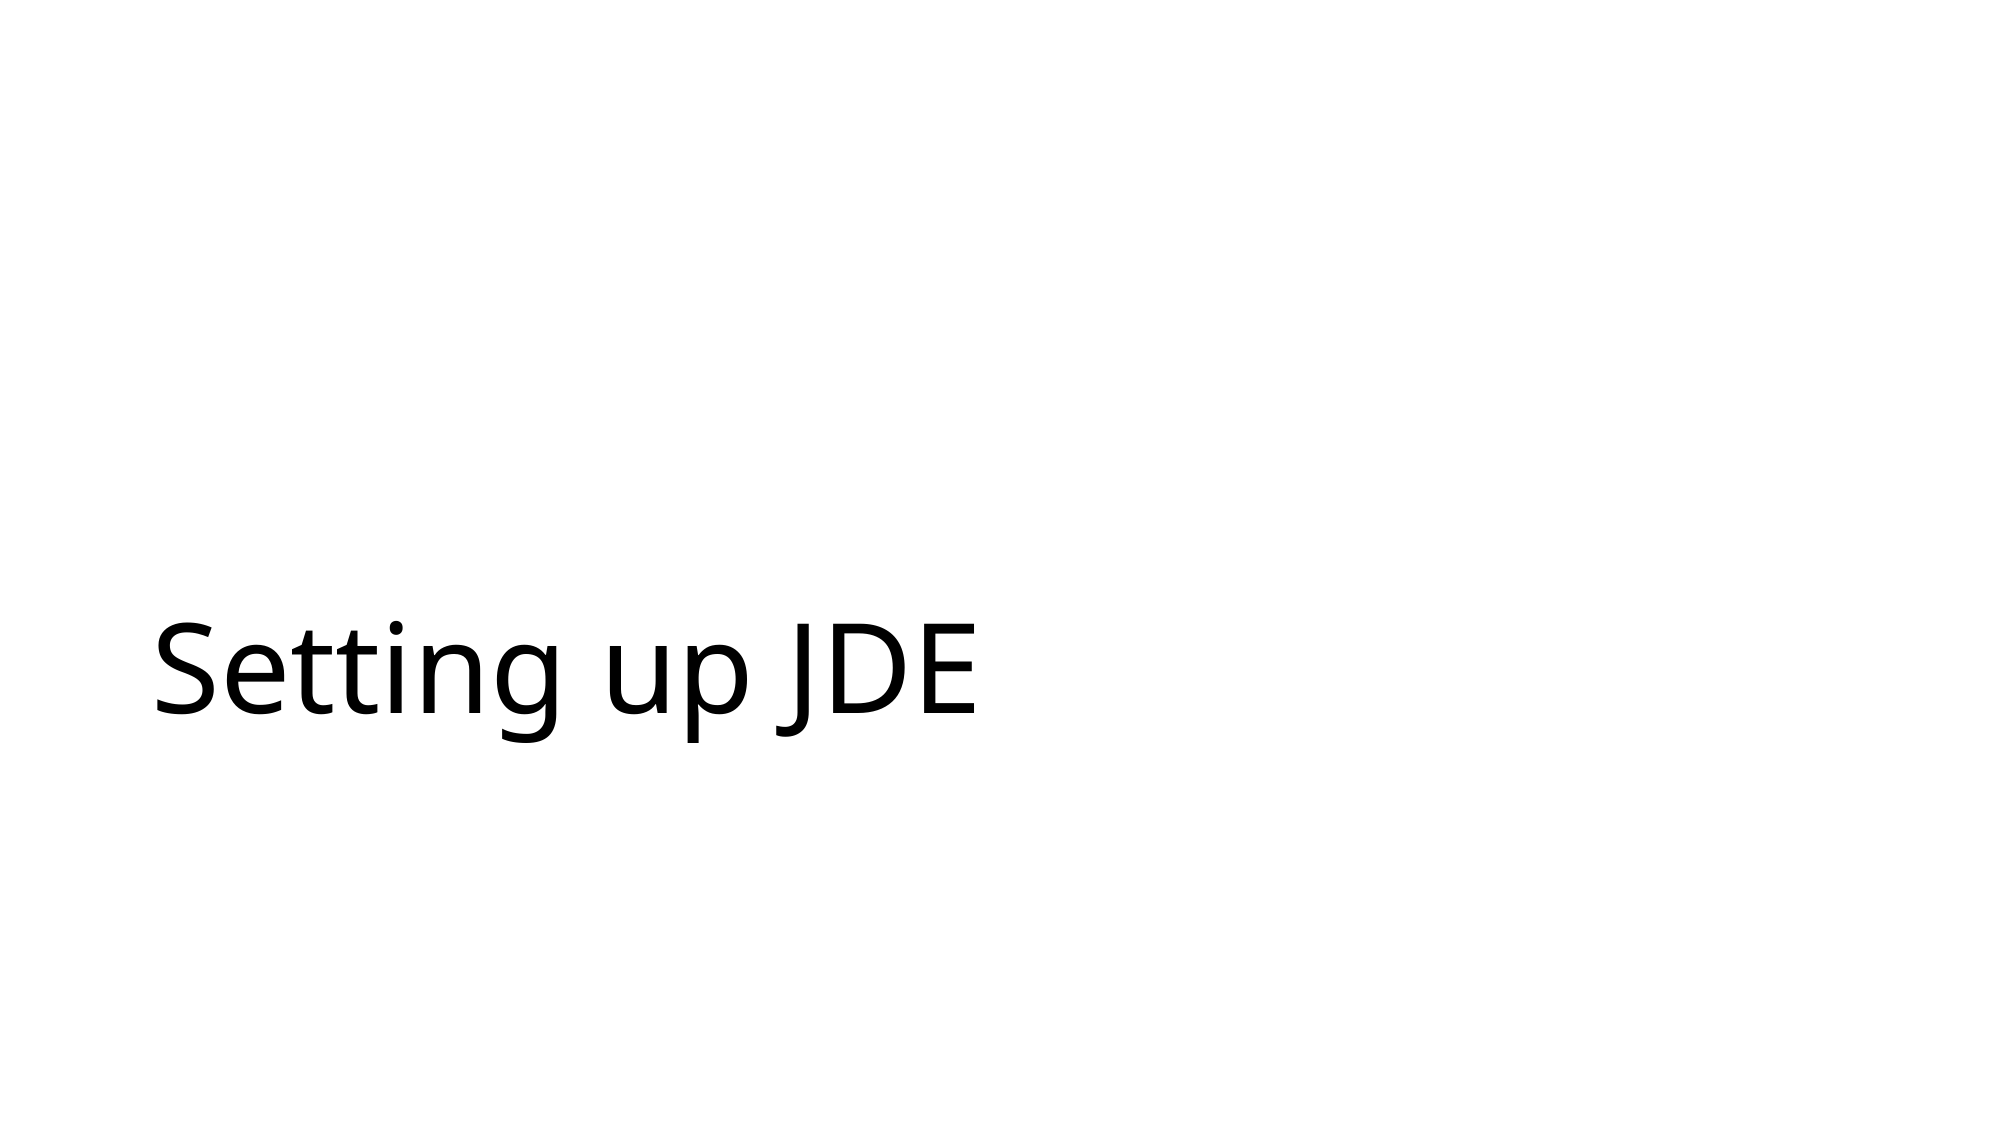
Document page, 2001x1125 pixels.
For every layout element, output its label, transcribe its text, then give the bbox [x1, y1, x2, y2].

title Setting up JDE [136, 280, 1862, 749]
